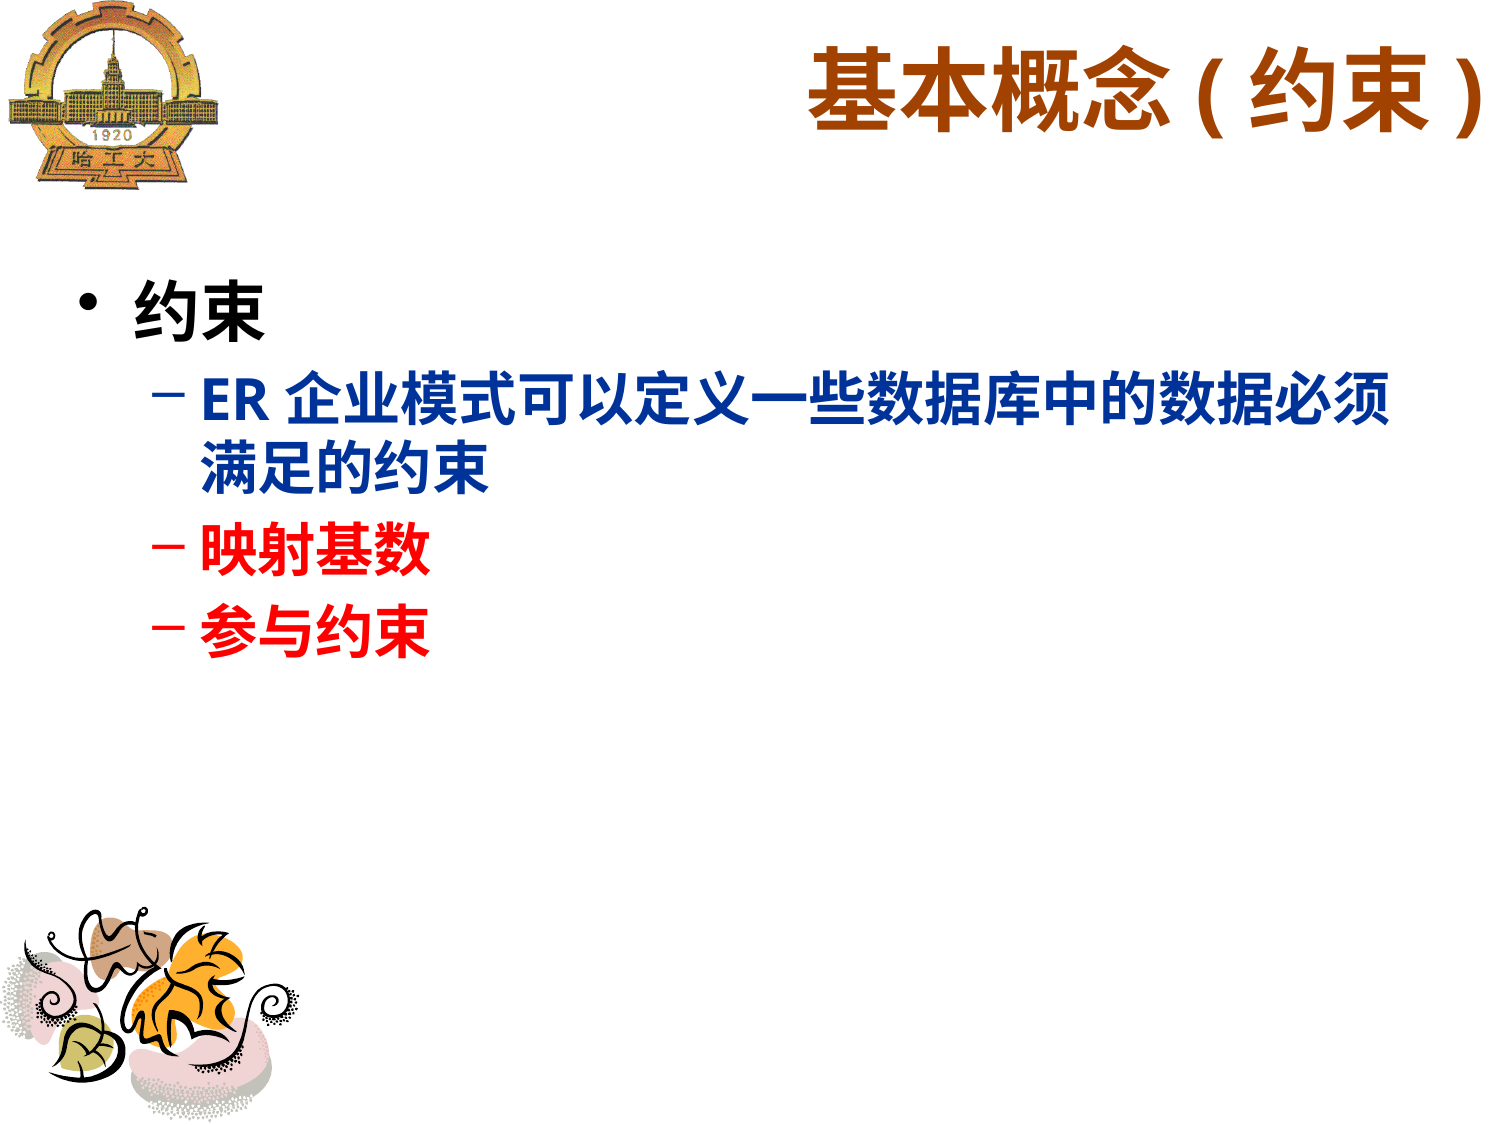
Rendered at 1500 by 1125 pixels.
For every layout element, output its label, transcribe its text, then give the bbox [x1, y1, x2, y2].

title 基本概念(约束) [218, 0, 1500, 176]
picture [0, 0, 219, 196]
list 约束 ER企业模式可以定义一些数据库中的数据必须满足的约束 映射基数 参与约束 [62, 262, 1413, 1006]
